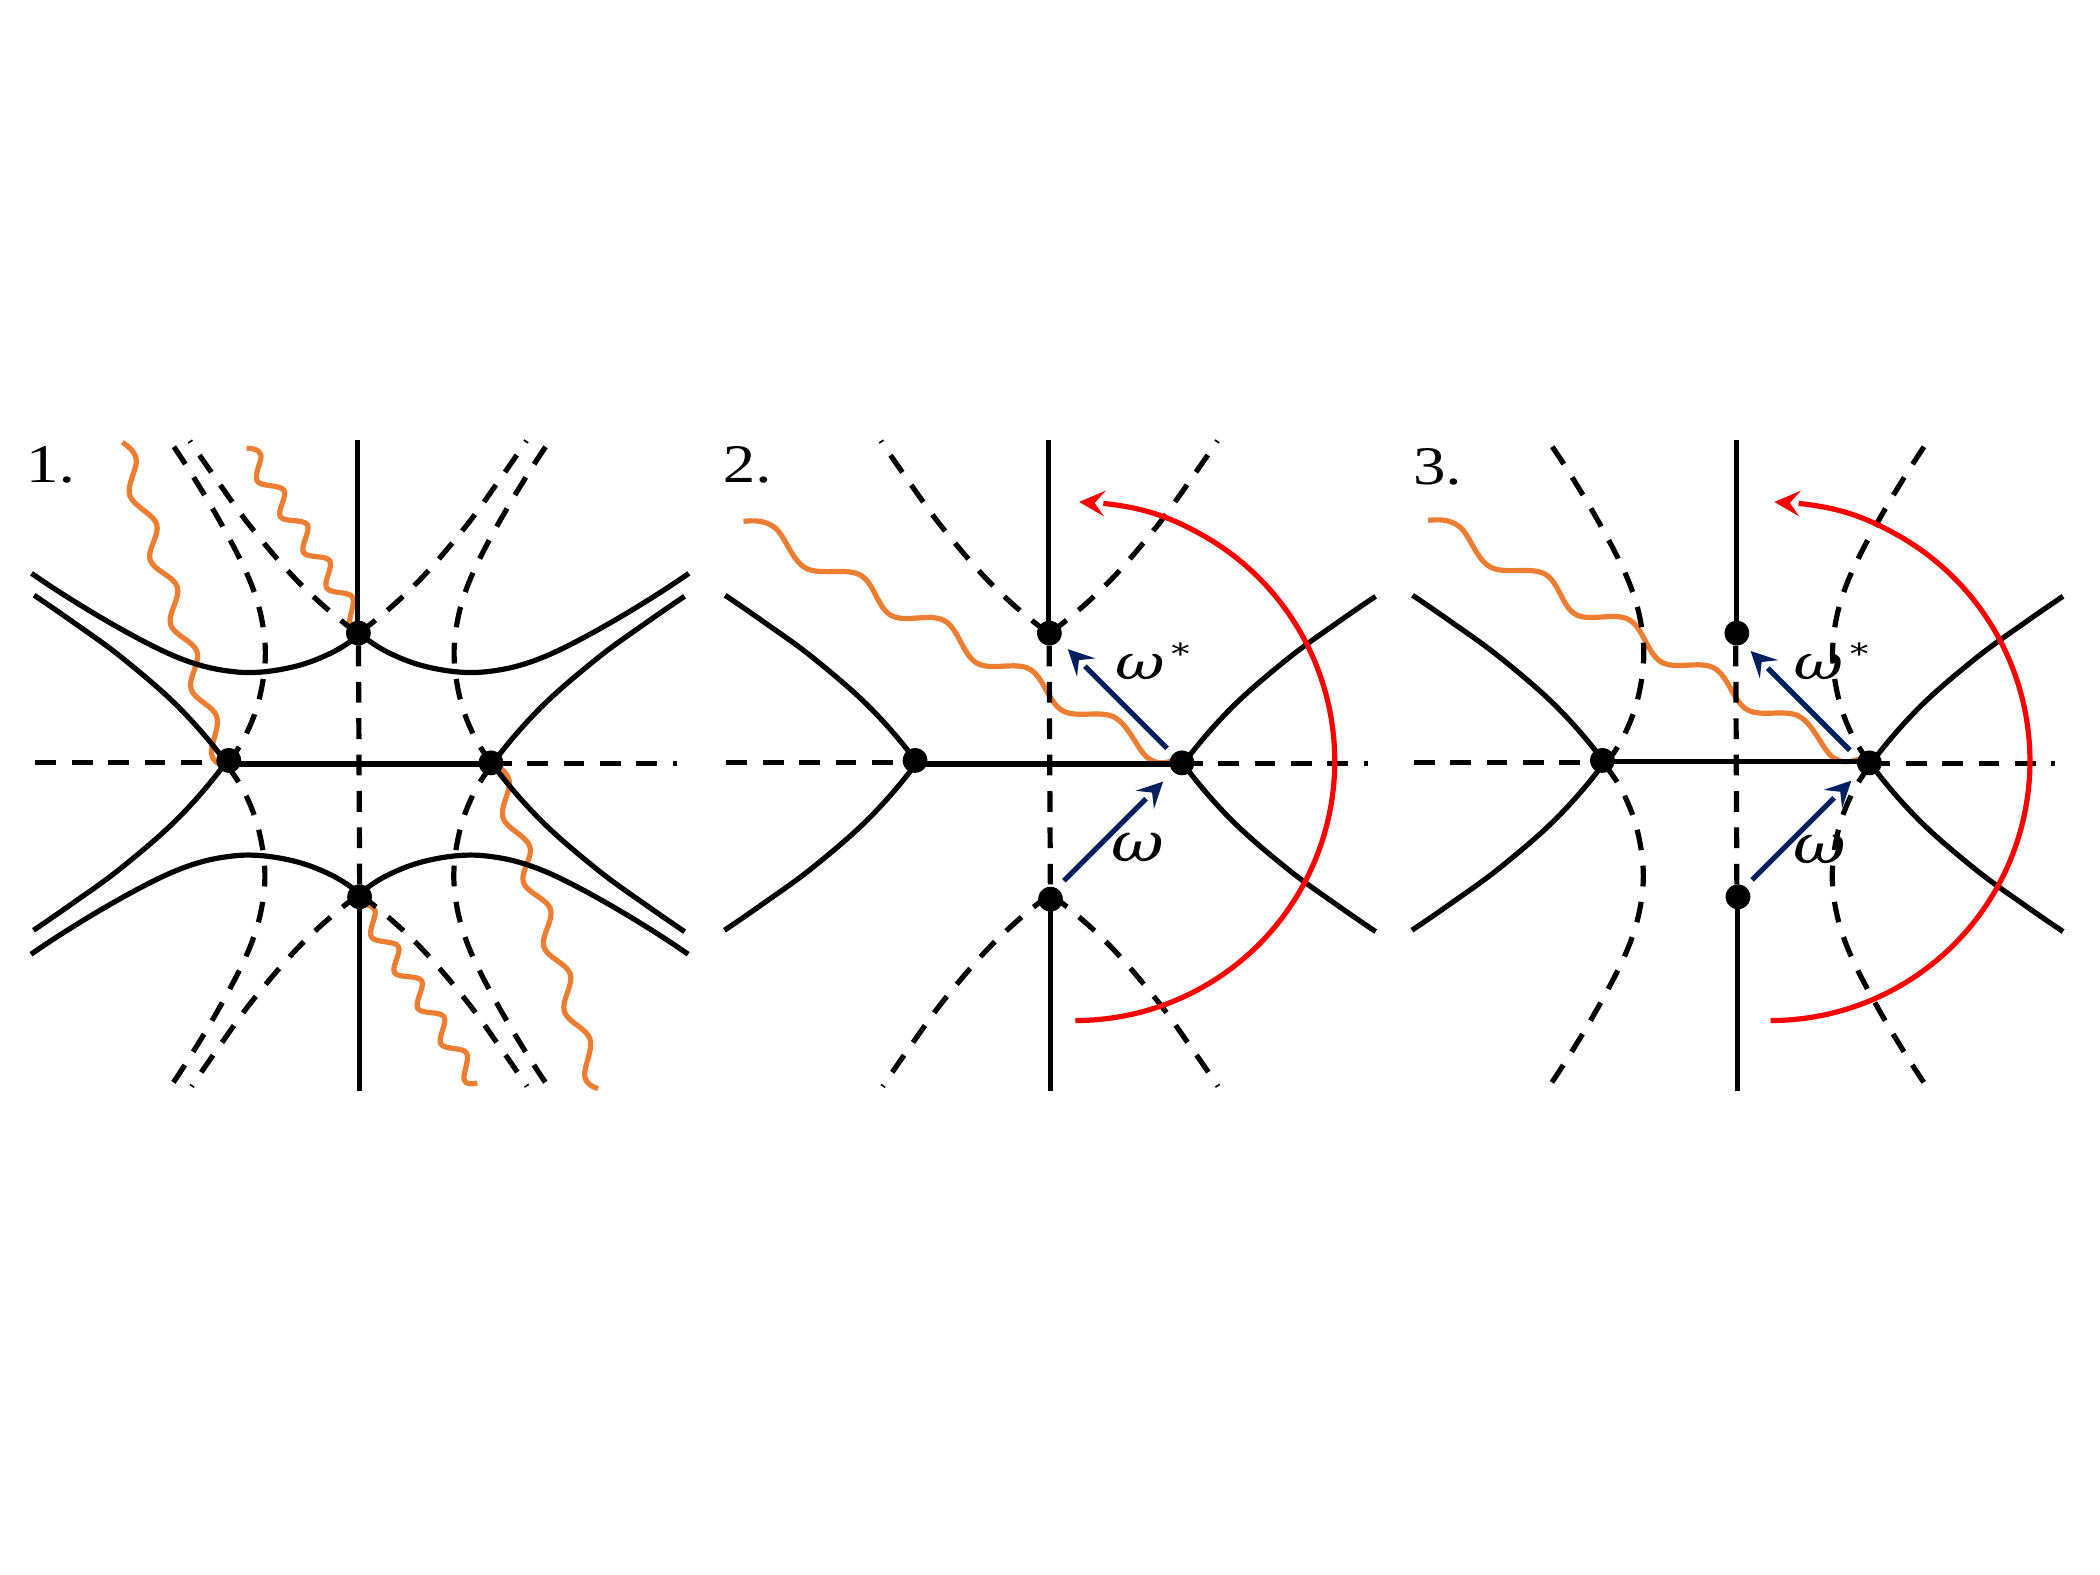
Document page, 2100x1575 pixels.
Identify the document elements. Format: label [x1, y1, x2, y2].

text_box [1075, 492, 1336, 1022]
text_box [901, 752, 915, 771]
text_box [510, 858, 689, 956]
text_box [494, 750, 499, 758]
text_box [360, 619, 367, 630]
text_box [32, 762, 226, 932]
text_box [496, 766, 504, 771]
text_box [477, 752, 490, 775]
text_box [1770, 492, 2031, 1022]
text_box [1543, 764, 1645, 1095]
text_box [1050, 893, 1075, 923]
text_box [359, 893, 528, 1087]
text_box [1035, 626, 1063, 647]
text_box [909, 747, 929, 774]
text_box [1040, 896, 1061, 913]
text_box [1598, 767, 1604, 774]
text_box [1063, 781, 1164, 881]
text_box [724, 594, 919, 763]
text_box [1040, 620, 1046, 629]
text_box [2000, 595, 2064, 647]
text_box [493, 764, 686, 933]
text_box [262, 616, 360, 673]
text_box [1723, 619, 1751, 647]
text_box [1155, 440, 1218, 517]
text_box [1305, 874, 1377, 933]
text_box [709, 425, 1390, 1106]
text_box [221, 766, 226, 774]
text_box [164, 764, 266, 1095]
text_box [191, 893, 360, 1087]
text_box [350, 637, 368, 647]
text_box [1151, 1006, 1219, 1087]
text_box [1596, 747, 1604, 758]
text_box [262, 854, 359, 912]
text_box [1307, 595, 1377, 652]
text_box [453, 434, 555, 763]
text_box [1998, 879, 2064, 933]
text_box [359, 616, 458, 673]
text_box [352, 883, 367, 891]
text_box [511, 572, 690, 669]
text_box [1724, 883, 1752, 910]
text_box [219, 748, 225, 757]
text_box [349, 620, 355, 629]
text_box [18, 425, 699, 1106]
text_box [1411, 762, 1605, 932]
text_box [723, 762, 918, 932]
text_box [33, 594, 226, 762]
text_box [358, 440, 527, 634]
text_box [1037, 885, 1064, 902]
text_box [349, 896, 369, 910]
text_box [215, 755, 224, 769]
text_box [363, 626, 372, 633]
text_box [189, 440, 358, 634]
text_box [1872, 981, 1933, 1095]
text_box [1543, 434, 1645, 765]
text_box [493, 595, 686, 763]
text_box [229, 751, 243, 773]
text_box [1608, 760, 1616, 771]
text_box [497, 756, 505, 761]
text_box [345, 626, 352, 632]
text_box [1067, 649, 1167, 749]
text_box [493, 768, 498, 776]
text_box [358, 854, 457, 912]
text_box [1877, 434, 1933, 542]
text_box [1752, 780, 1852, 880]
text_box [1411, 594, 1605, 762]
text_box [882, 893, 1051, 1087]
text_box [30, 858, 209, 956]
text_box [880, 440, 1049, 634]
text_box [31, 572, 209, 669]
text_box [1049, 602, 1077, 634]
text_box [452, 764, 554, 1095]
text_box [165, 434, 267, 764]
text_box [1397, 425, 2078, 1106]
text_box [1051, 619, 1058, 630]
text_box [1589, 752, 1602, 771]
text_box [364, 895, 374, 902]
text_box [346, 895, 355, 902]
text_box [1750, 650, 1850, 751]
